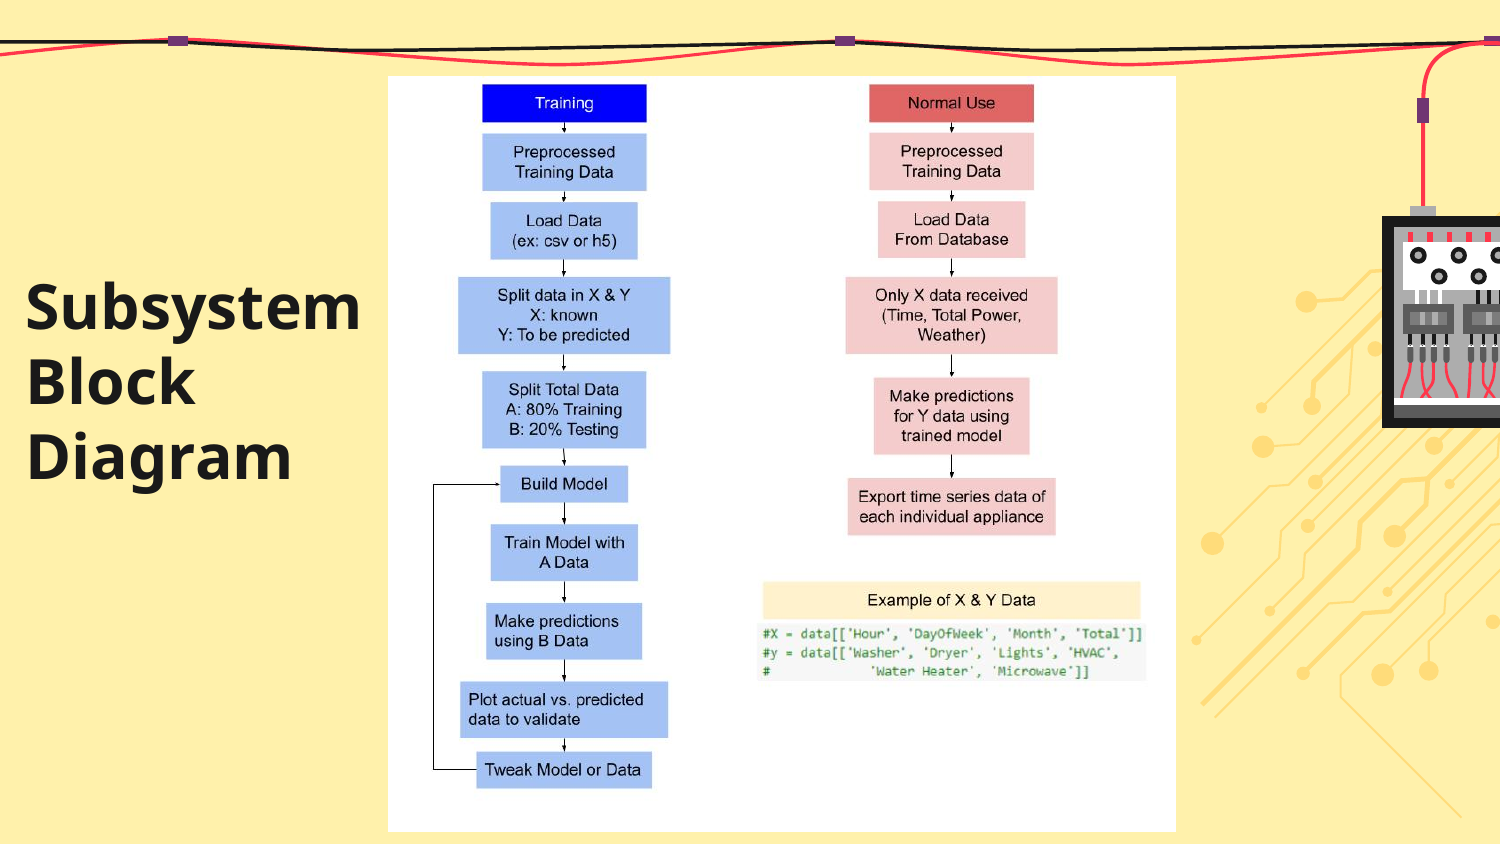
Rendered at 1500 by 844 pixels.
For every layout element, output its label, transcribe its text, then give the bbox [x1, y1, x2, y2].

picture [387, 76, 1176, 832]
title Subsystem Block Diagram [10, 252, 382, 509]
